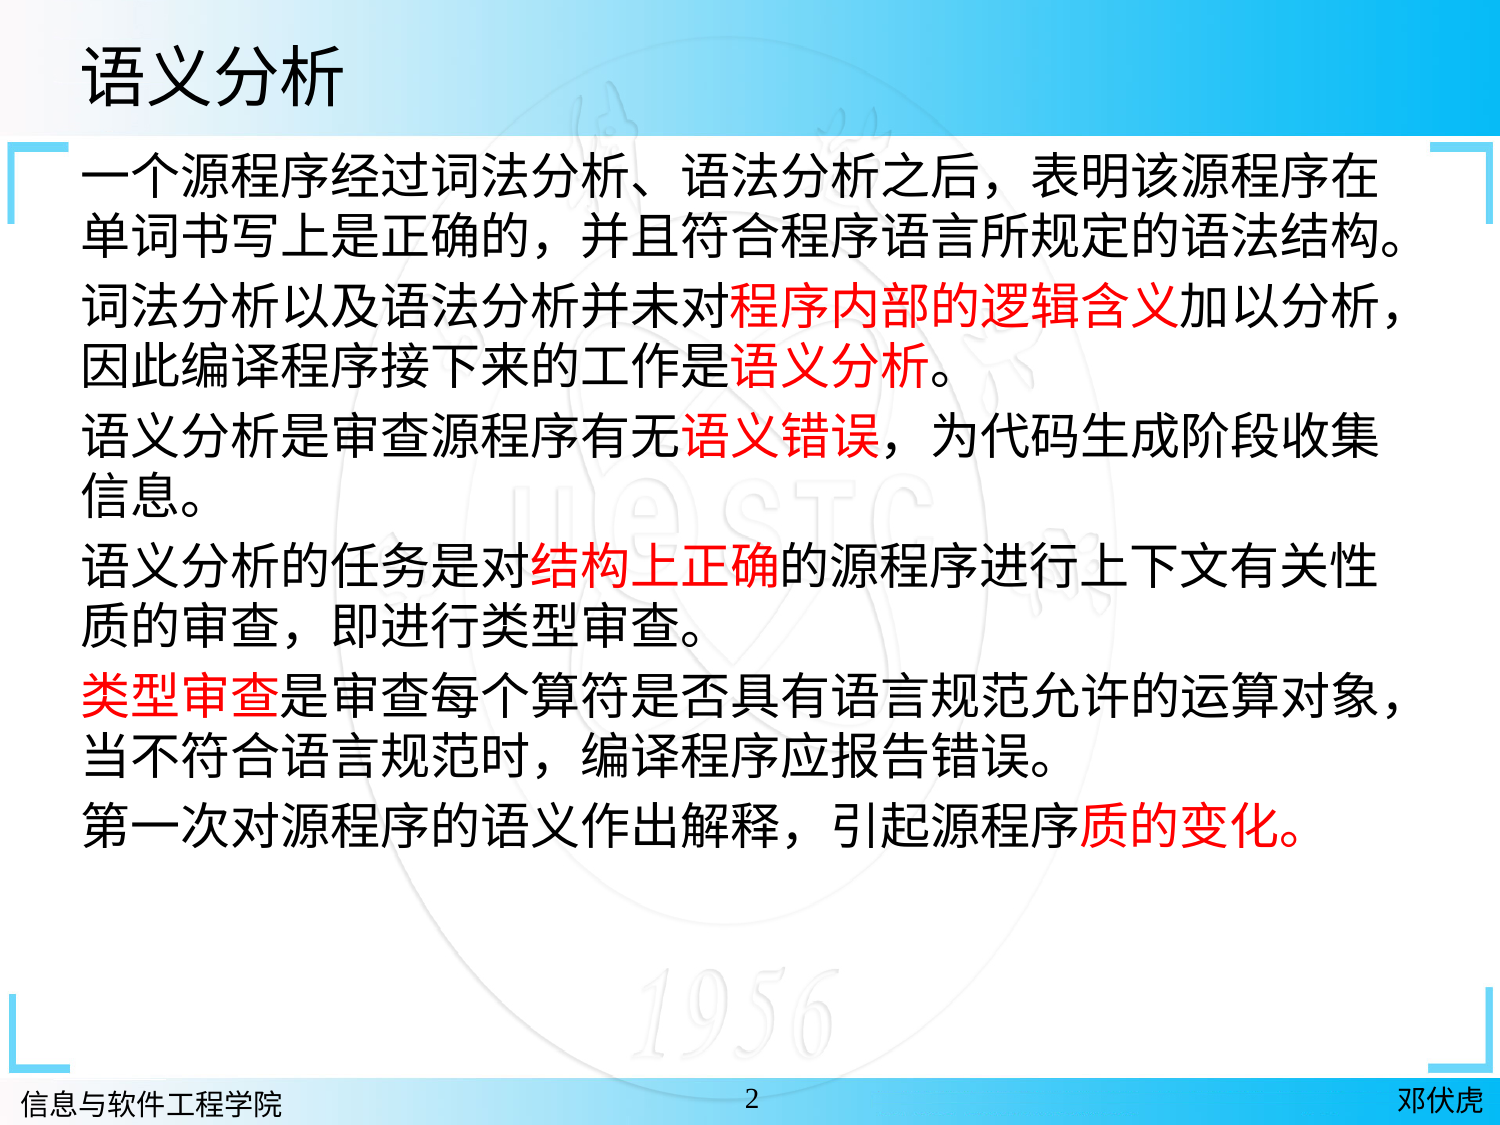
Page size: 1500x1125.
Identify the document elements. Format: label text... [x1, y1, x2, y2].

slide_number 2 [657, 1072, 848, 1125]
text_box 语义分析 [64, 26, 1139, 136]
slide_number 邓伏虎 [878, 1074, 1500, 1125]
picture [0, 0, 1500, 1125]
footer 信息与软件工程学院 [5, 1079, 627, 1125]
subtitle 一个源程序经过词法分析、语法分析之后，表明该源程序在单词书写上是正确的，并且符合程序语言所规定的语法结构。 词法分析以及语法分析并未对程序内部的逻辑含义加以分析，因此编译程序接下来的工作是语义分析。 语义分析是审查源程序有无语义错误，为代码生成阶段收集信息。 语义分析的任务是对结构上正确的源程序进行上下文有关性质的审查，即进行类型审查。 类型审查是审查每个算符是否具有语言规范允许的运算对象，当不符合语言规范时，编译程序应报告错误。 第一次对源程序的语义作出解释，引起源程序质的变化。 [64, 136, 1424, 1067]
